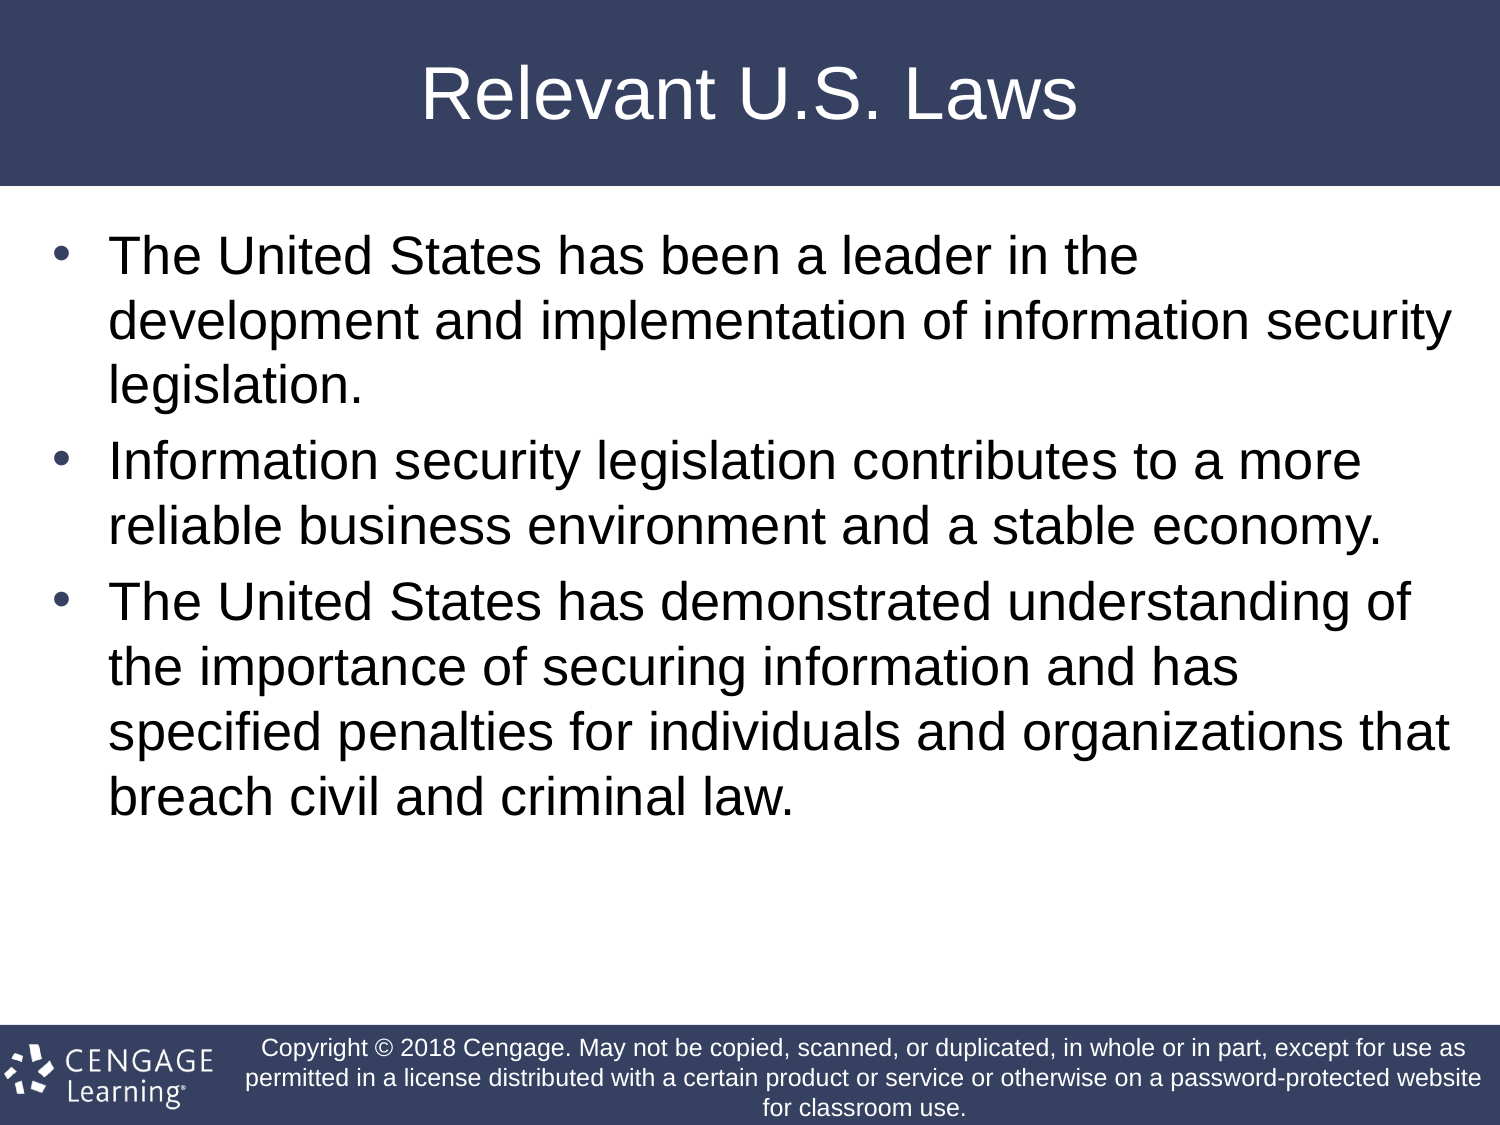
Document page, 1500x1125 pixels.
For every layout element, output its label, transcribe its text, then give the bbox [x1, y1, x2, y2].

picture [0, 1040, 216, 1113]
list The United States has been a leader in the development and implementation of information security legislation. Information security legislation contributes to a more reliable business environment and a stable economy. The United States has demonstrated understanding of the importance of securing information and has specified penalties for individuals and organizations that breach civil and criminal law. [37, 212, 1475, 1005]
title Relevant U.S. Laws [7, 4, 1493, 176]
